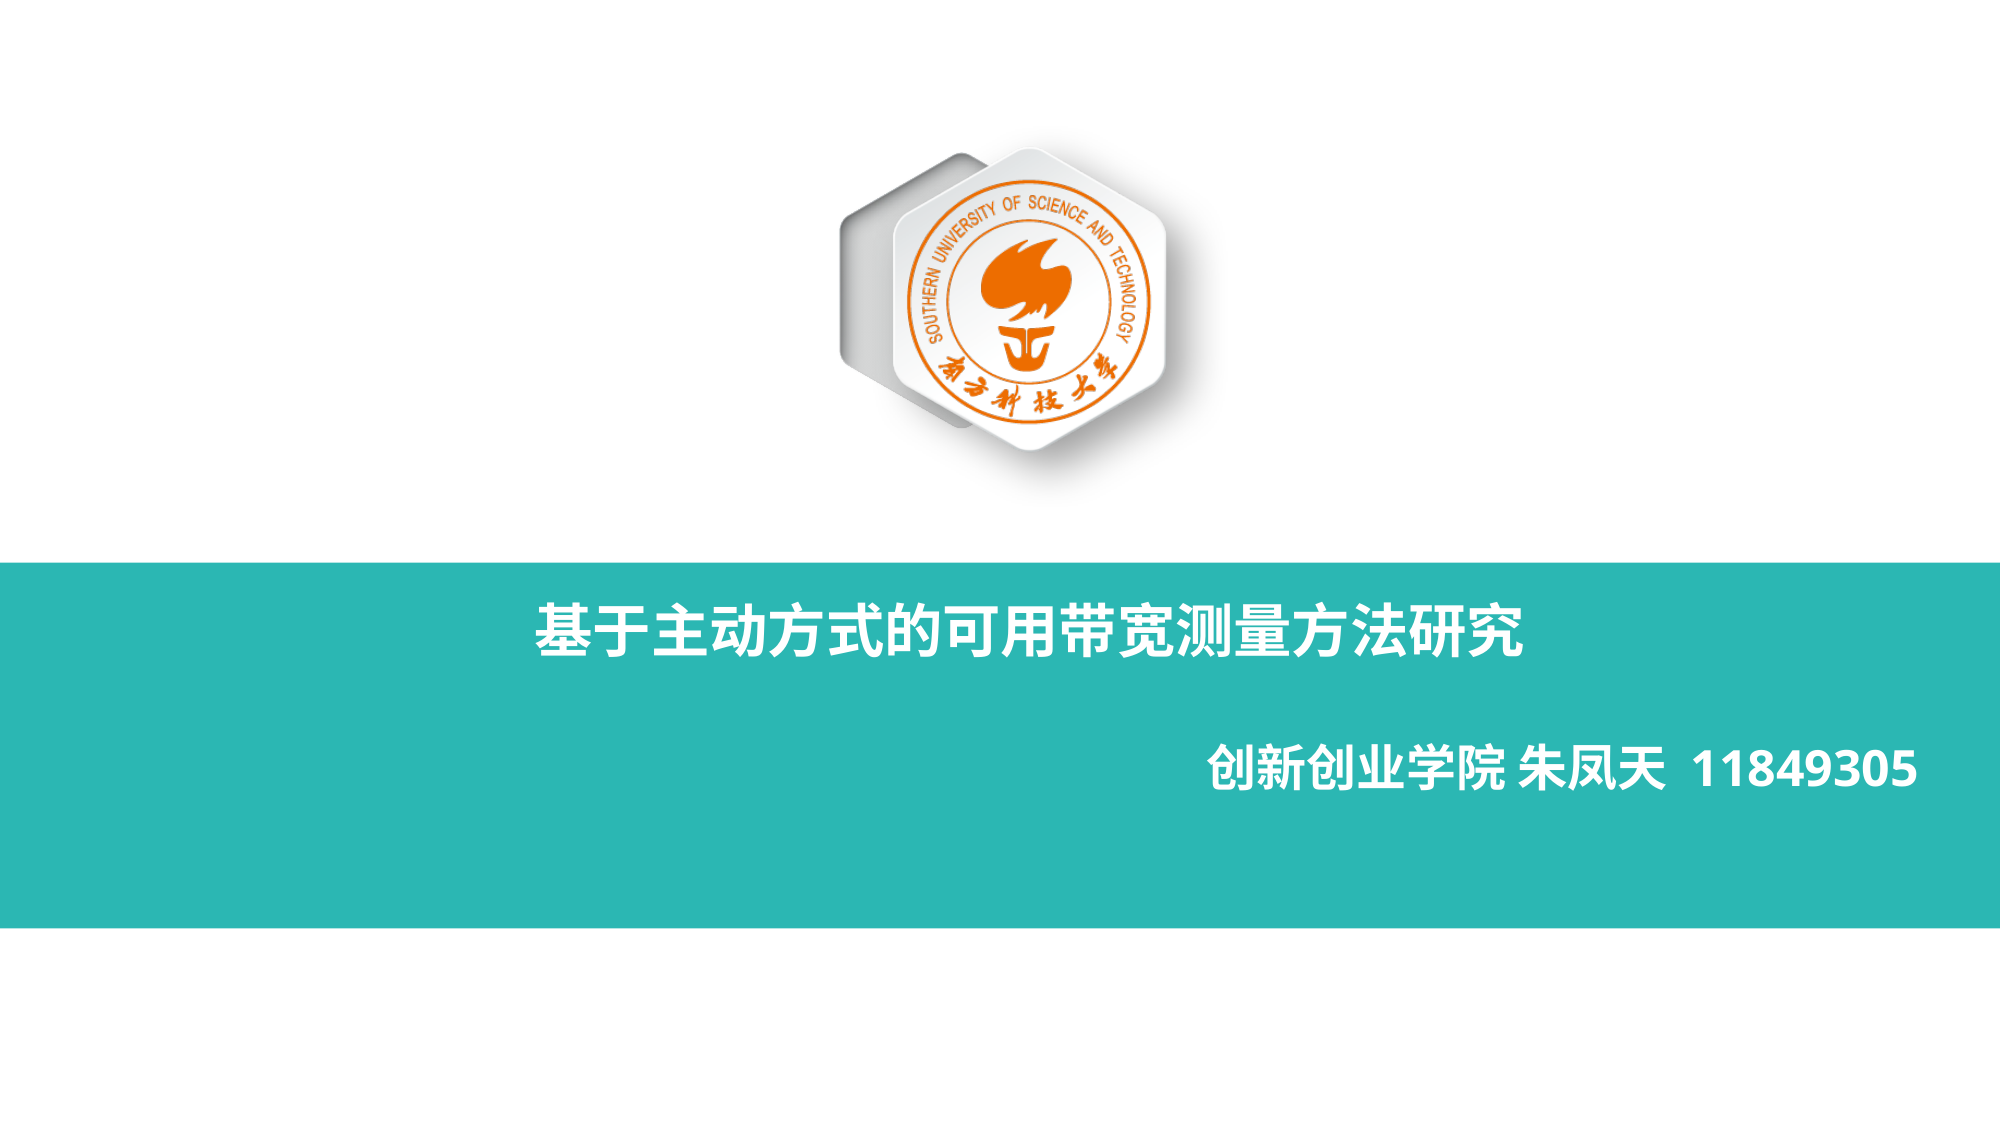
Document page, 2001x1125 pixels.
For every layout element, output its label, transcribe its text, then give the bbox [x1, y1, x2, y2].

text_box 创新创业学院 朱凤天 11849305 [1091, 729, 2000, 804]
text_box 基于主动方式的可用带宽测量方法研究 [142, 586, 1917, 672]
picture [799, 116, 1259, 483]
text_box [0, 561, 2000, 929]
